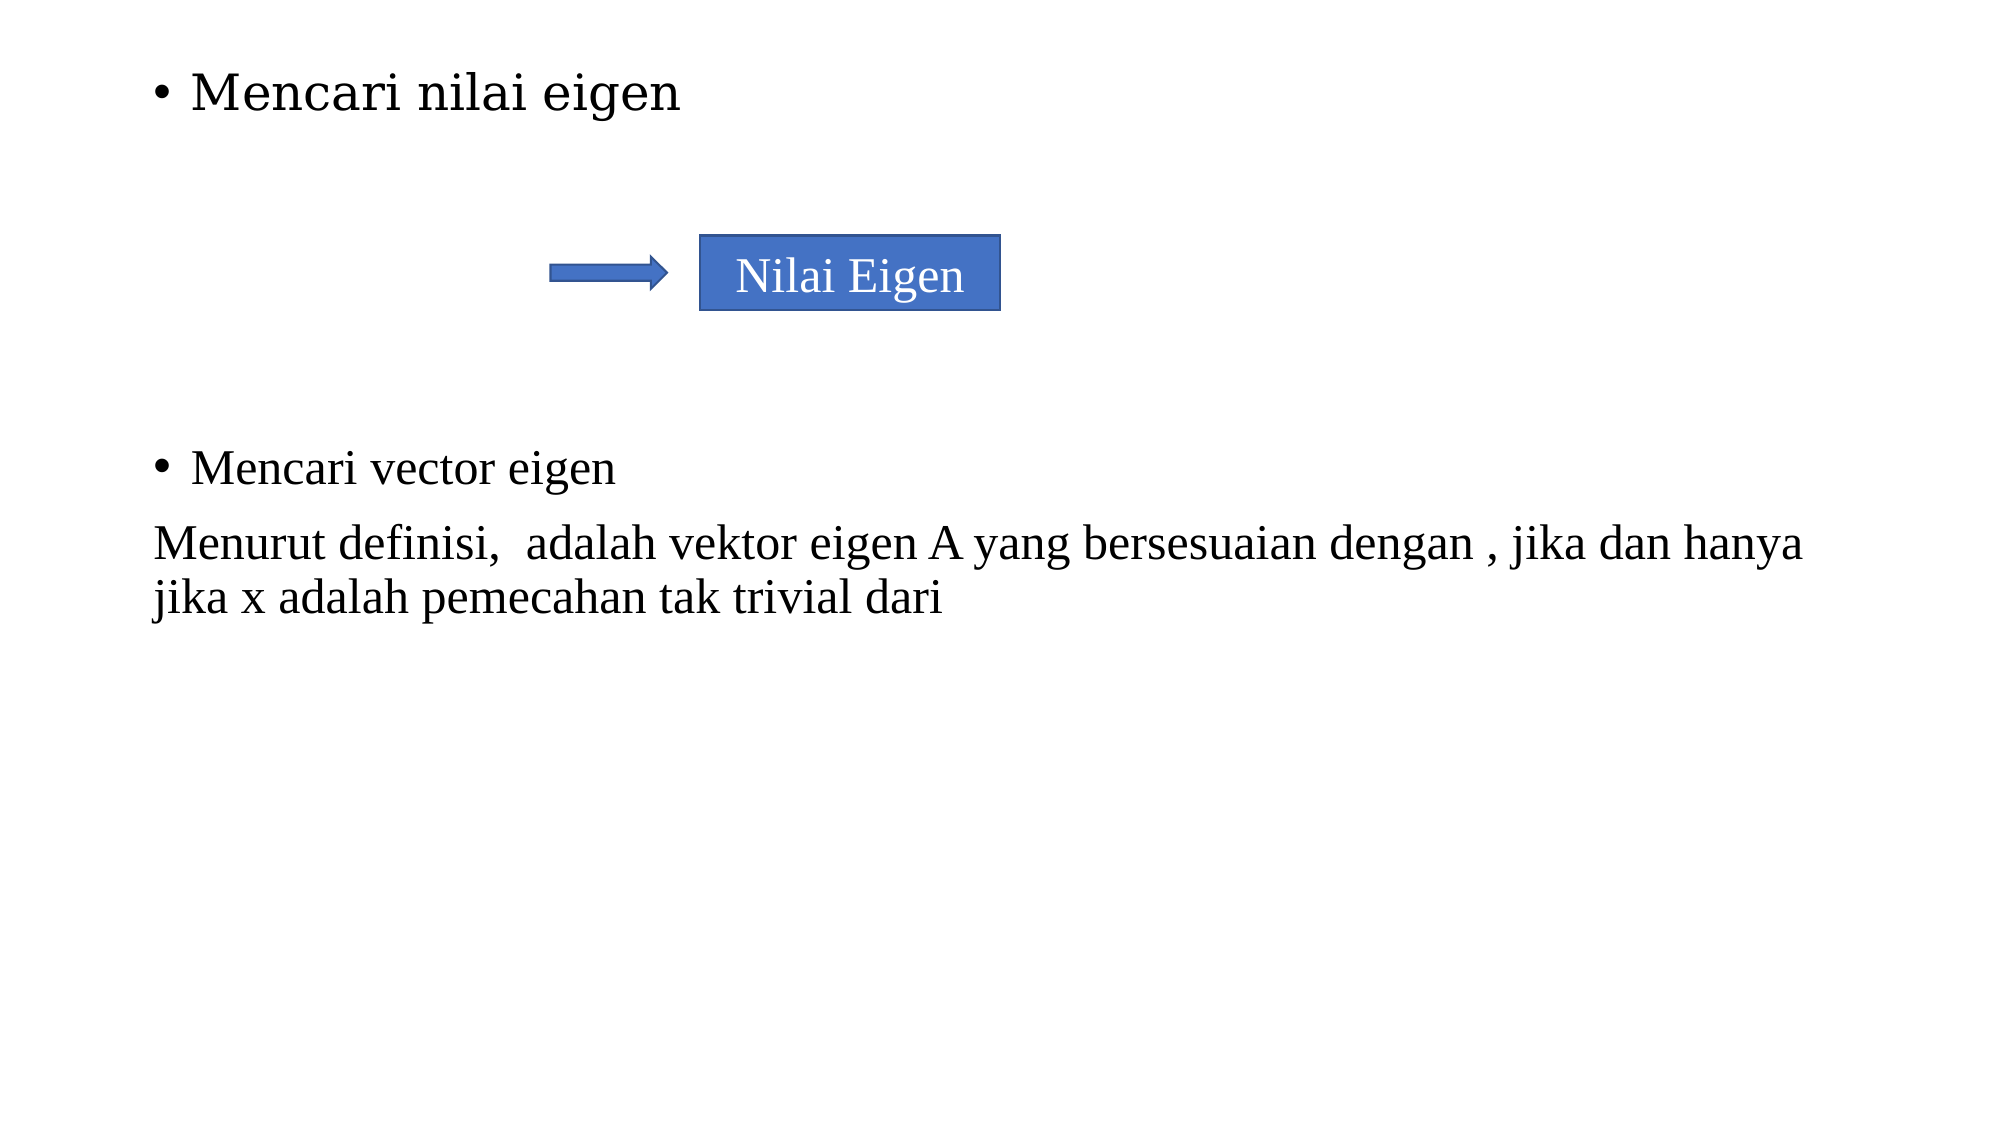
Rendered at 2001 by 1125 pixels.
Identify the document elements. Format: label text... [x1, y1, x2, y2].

text_box Nilai Eigen [699, 234, 1001, 311]
text_box [549, 254, 669, 292]
